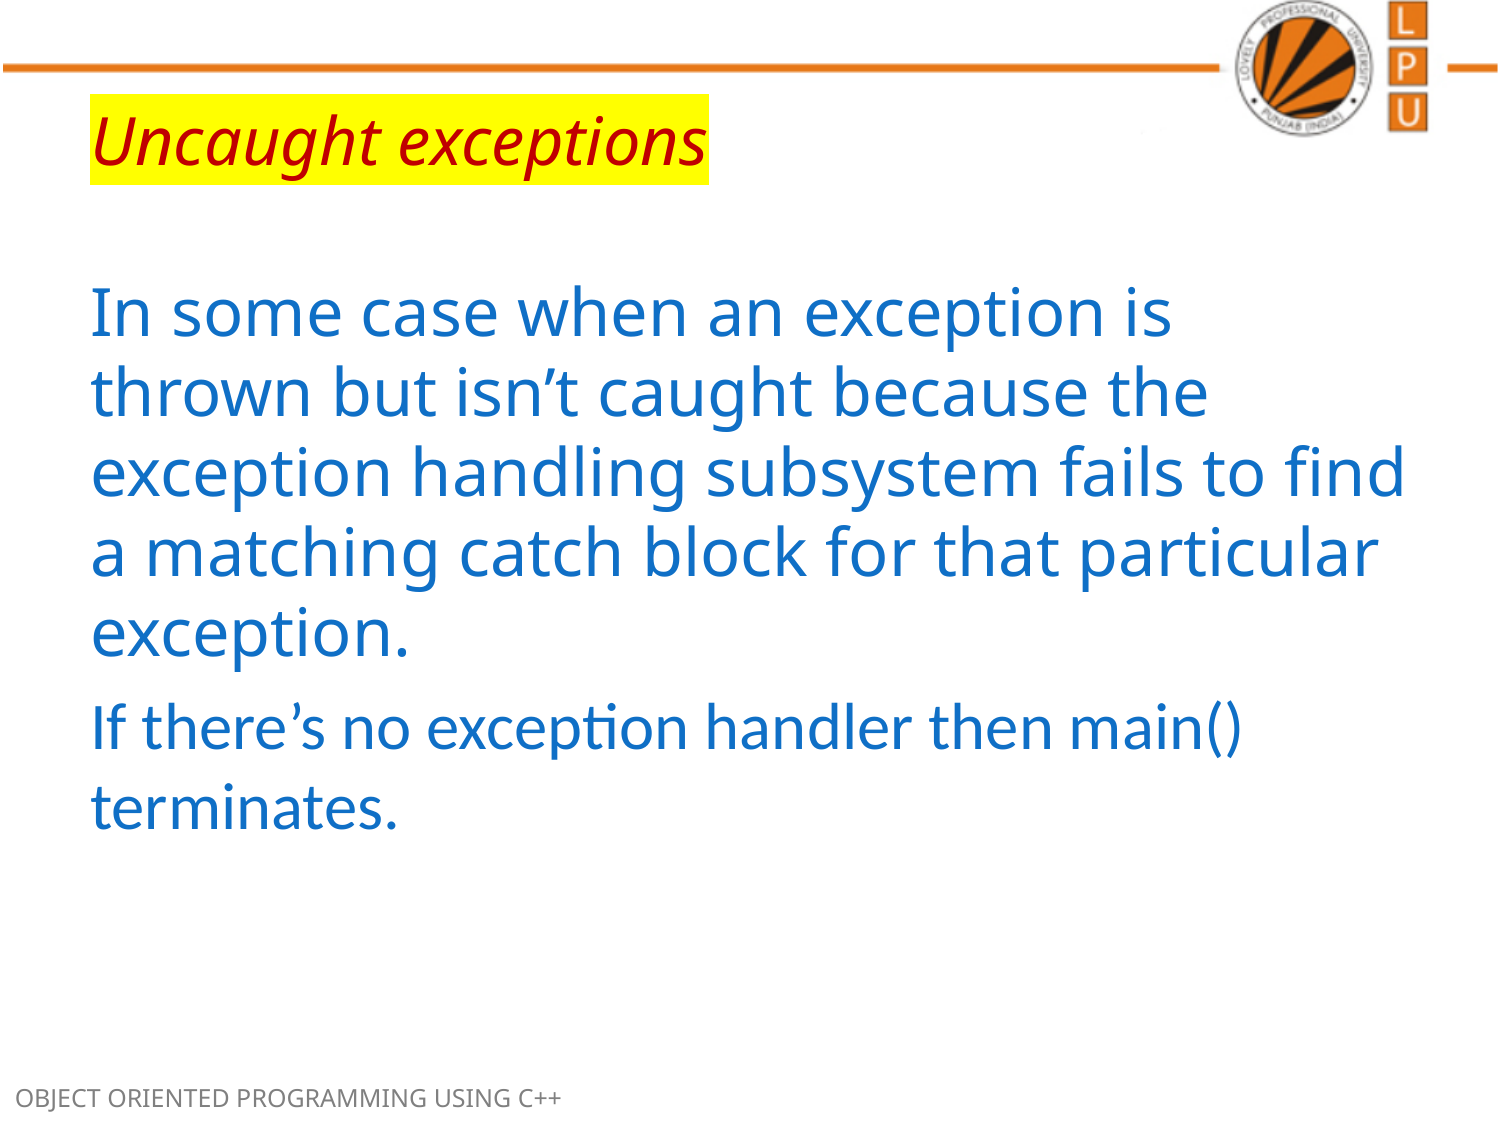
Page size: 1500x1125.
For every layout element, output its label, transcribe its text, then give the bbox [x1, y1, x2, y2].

title Uncaught exceptions [75, 45, 1425, 233]
picture [3, 0, 1500, 155]
list In some case when an exception is thrown but isn’t caught because the exception handling subsystem fails to find a matching catch block for that particular exception. If there’s no exception handler then main() terminates. [75, 262, 1425, 1005]
